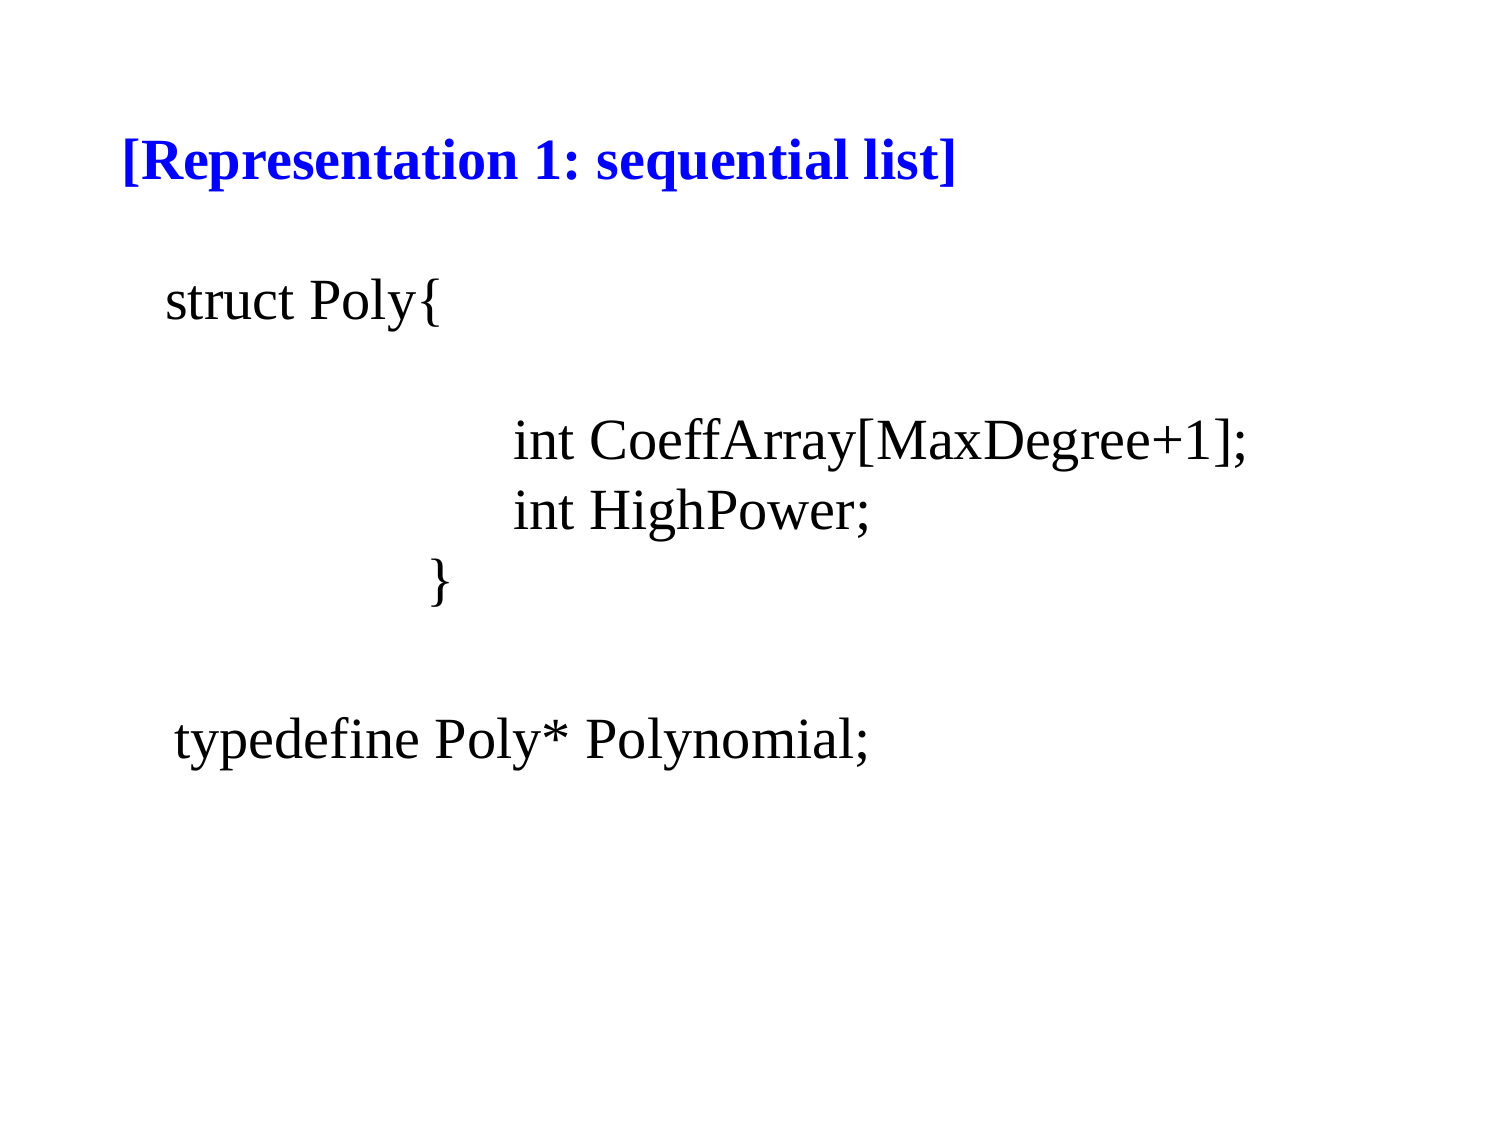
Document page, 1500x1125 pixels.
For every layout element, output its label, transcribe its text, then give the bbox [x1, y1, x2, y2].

text_box [Representation 1: sequential list] struct Poly{ int CoeffArray[MaxDegree+1]; int HighPower; } [107, 113, 1393, 619]
text_box typedefine Poly* Polynomial; [159, 692, 1436, 778]
